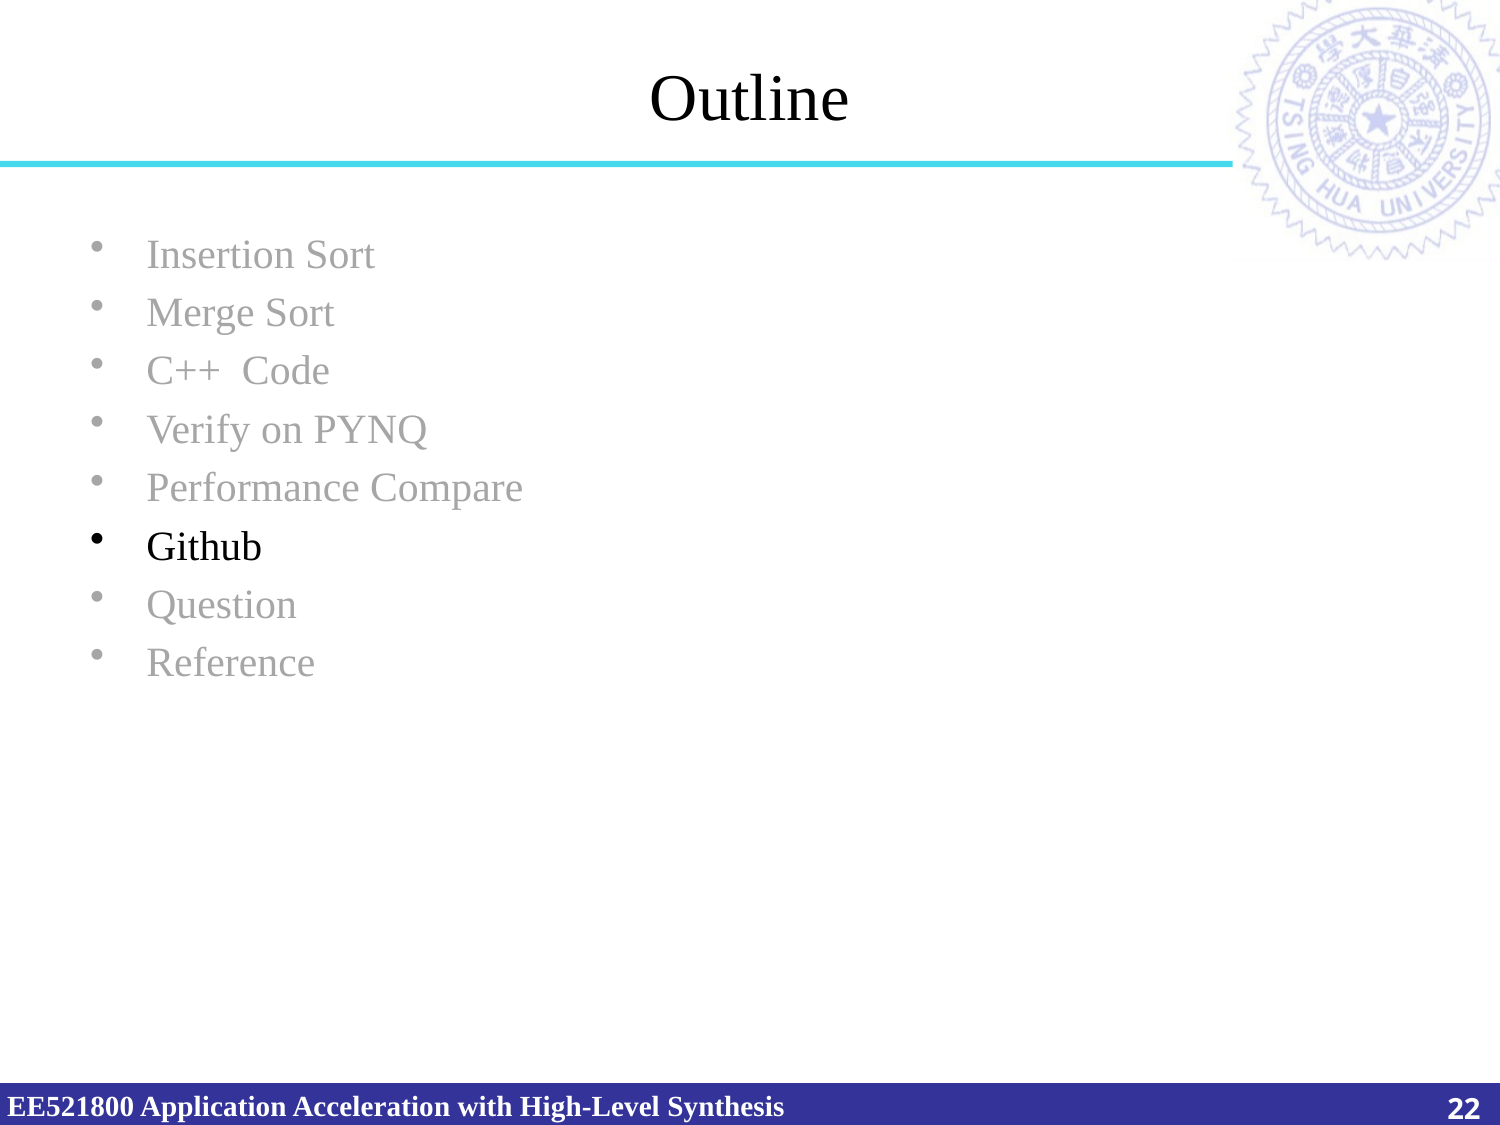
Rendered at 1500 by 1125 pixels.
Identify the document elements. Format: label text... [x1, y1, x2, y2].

list Insertion Sort Merge Sort C++ Code Verify on PYNQ Performance Compare Github Question Reference [74, 218, 1426, 962]
title Outline [74, 0, 1426, 188]
picture [1228, 0, 1500, 261]
slide_number 22 [1145, 1082, 1497, 1125]
